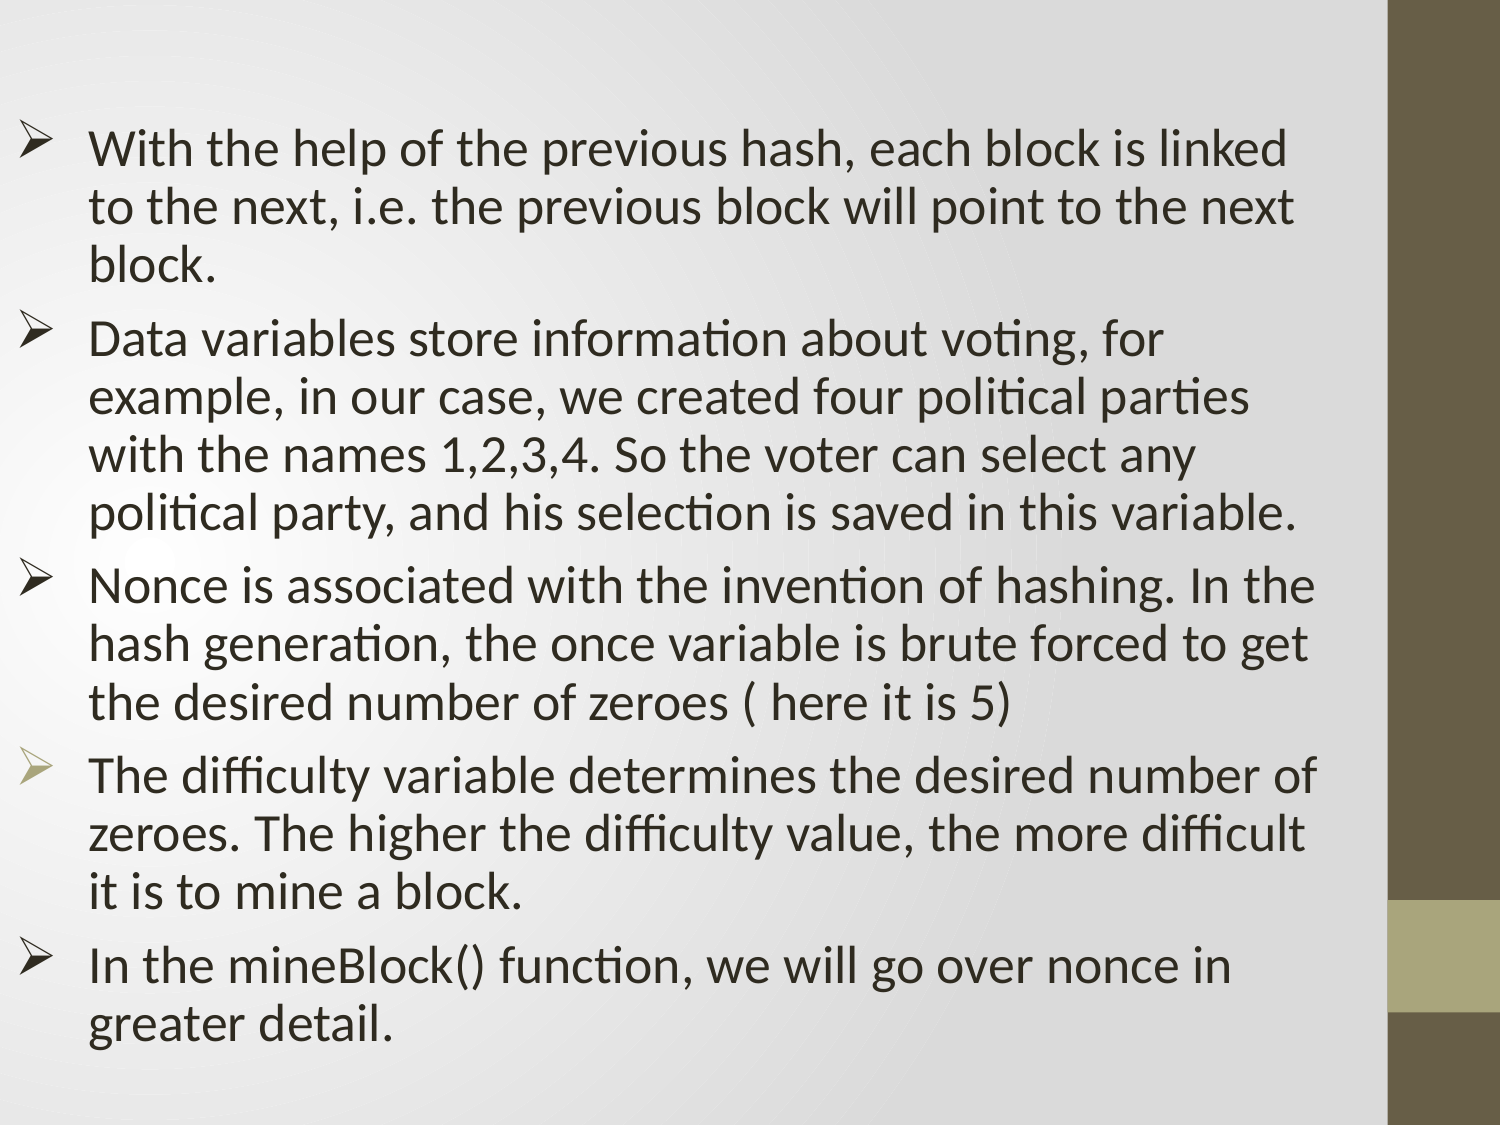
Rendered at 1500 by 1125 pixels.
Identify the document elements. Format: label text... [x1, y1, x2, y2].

list With the help of the previous hash, each block is linked to the next, i.e. the previous block will point to the next block. Data variables store information about voting, for example, in our case, we created four political parties with the names 1,2,3,4. So the voter can select any political party, and his selection is saved in this variable. Nonce is associated with the invention of hashing. In the hash generation, the once variable is brute forced to get the desired number of zeroes ( here it is 5) The difficulty variable determines the desired number of zeroes. The higher the difficulty value, the more difficult it is to mine a block. In the mineBlock() function, we will go over nonce in greater detail. [0, 112, 1350, 1075]
